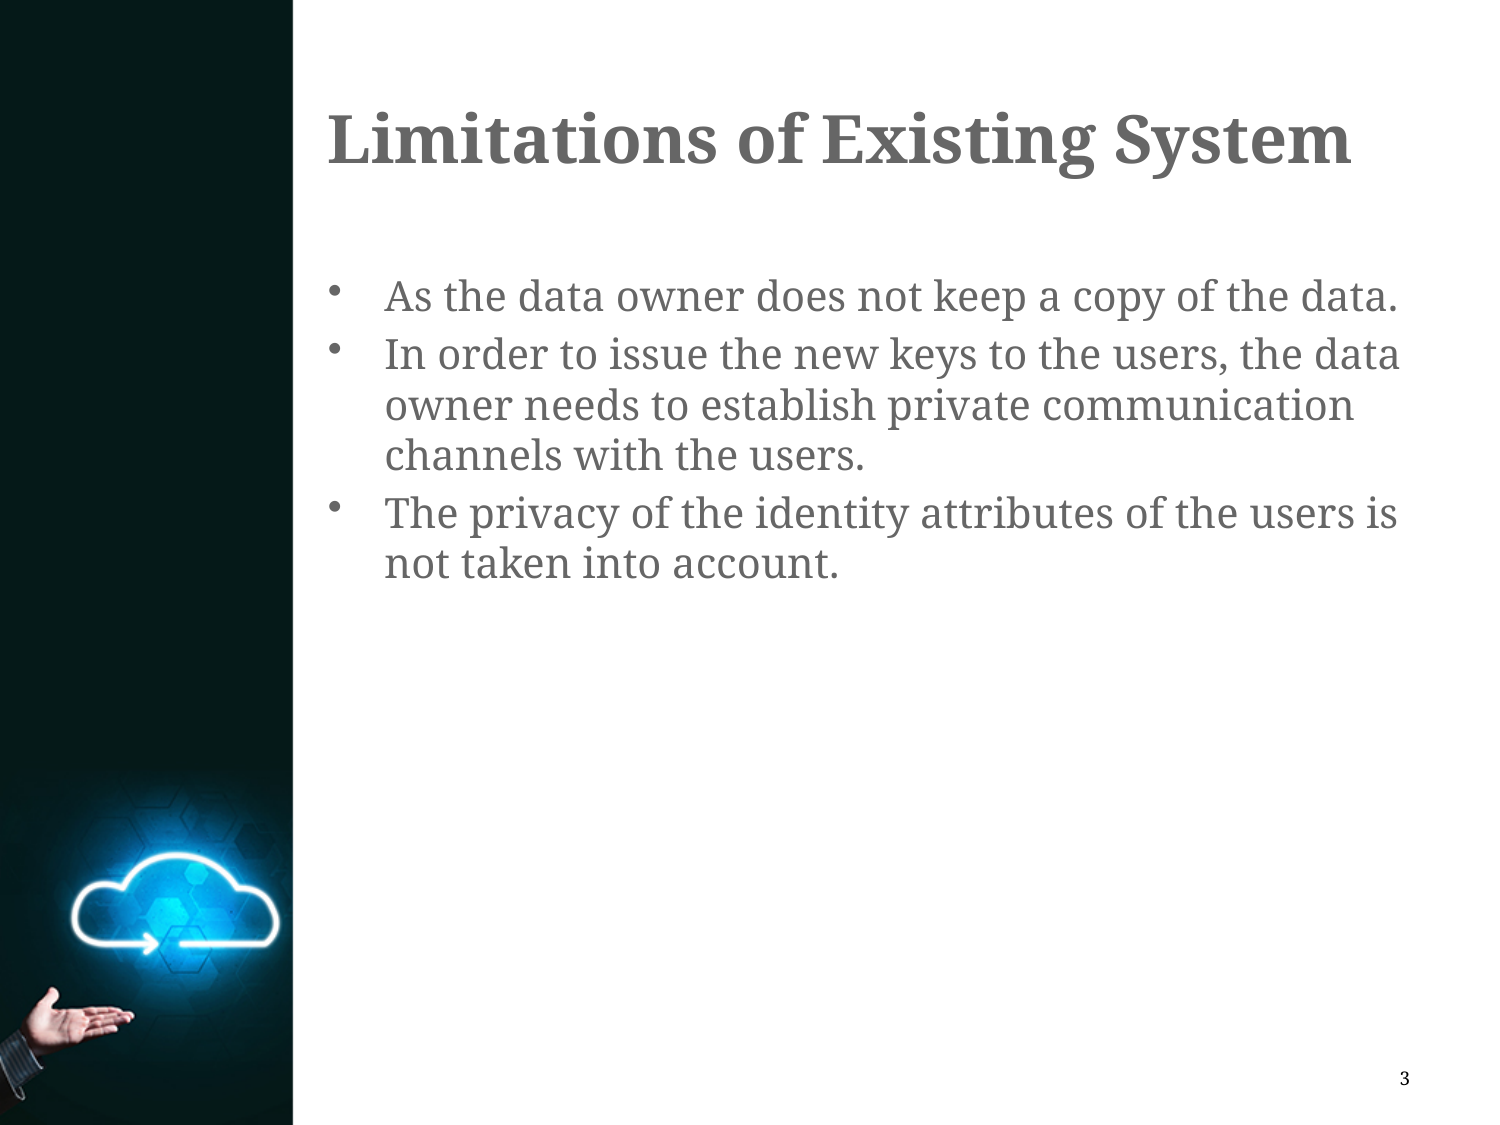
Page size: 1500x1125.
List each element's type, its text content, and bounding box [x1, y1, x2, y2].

list As the data owner does not keep a copy of the data. In order to issue the new keys to the users, the data owner needs to establish private communication channels with the users. The privacy of the identity attributes of the users is not taken into account. [312, 262, 1425, 1005]
picture [0, 0, 1500, 1125]
slide_number 3 [1074, 1058, 1425, 1103]
title Limitations of Existing System [312, 42, 1424, 231]
